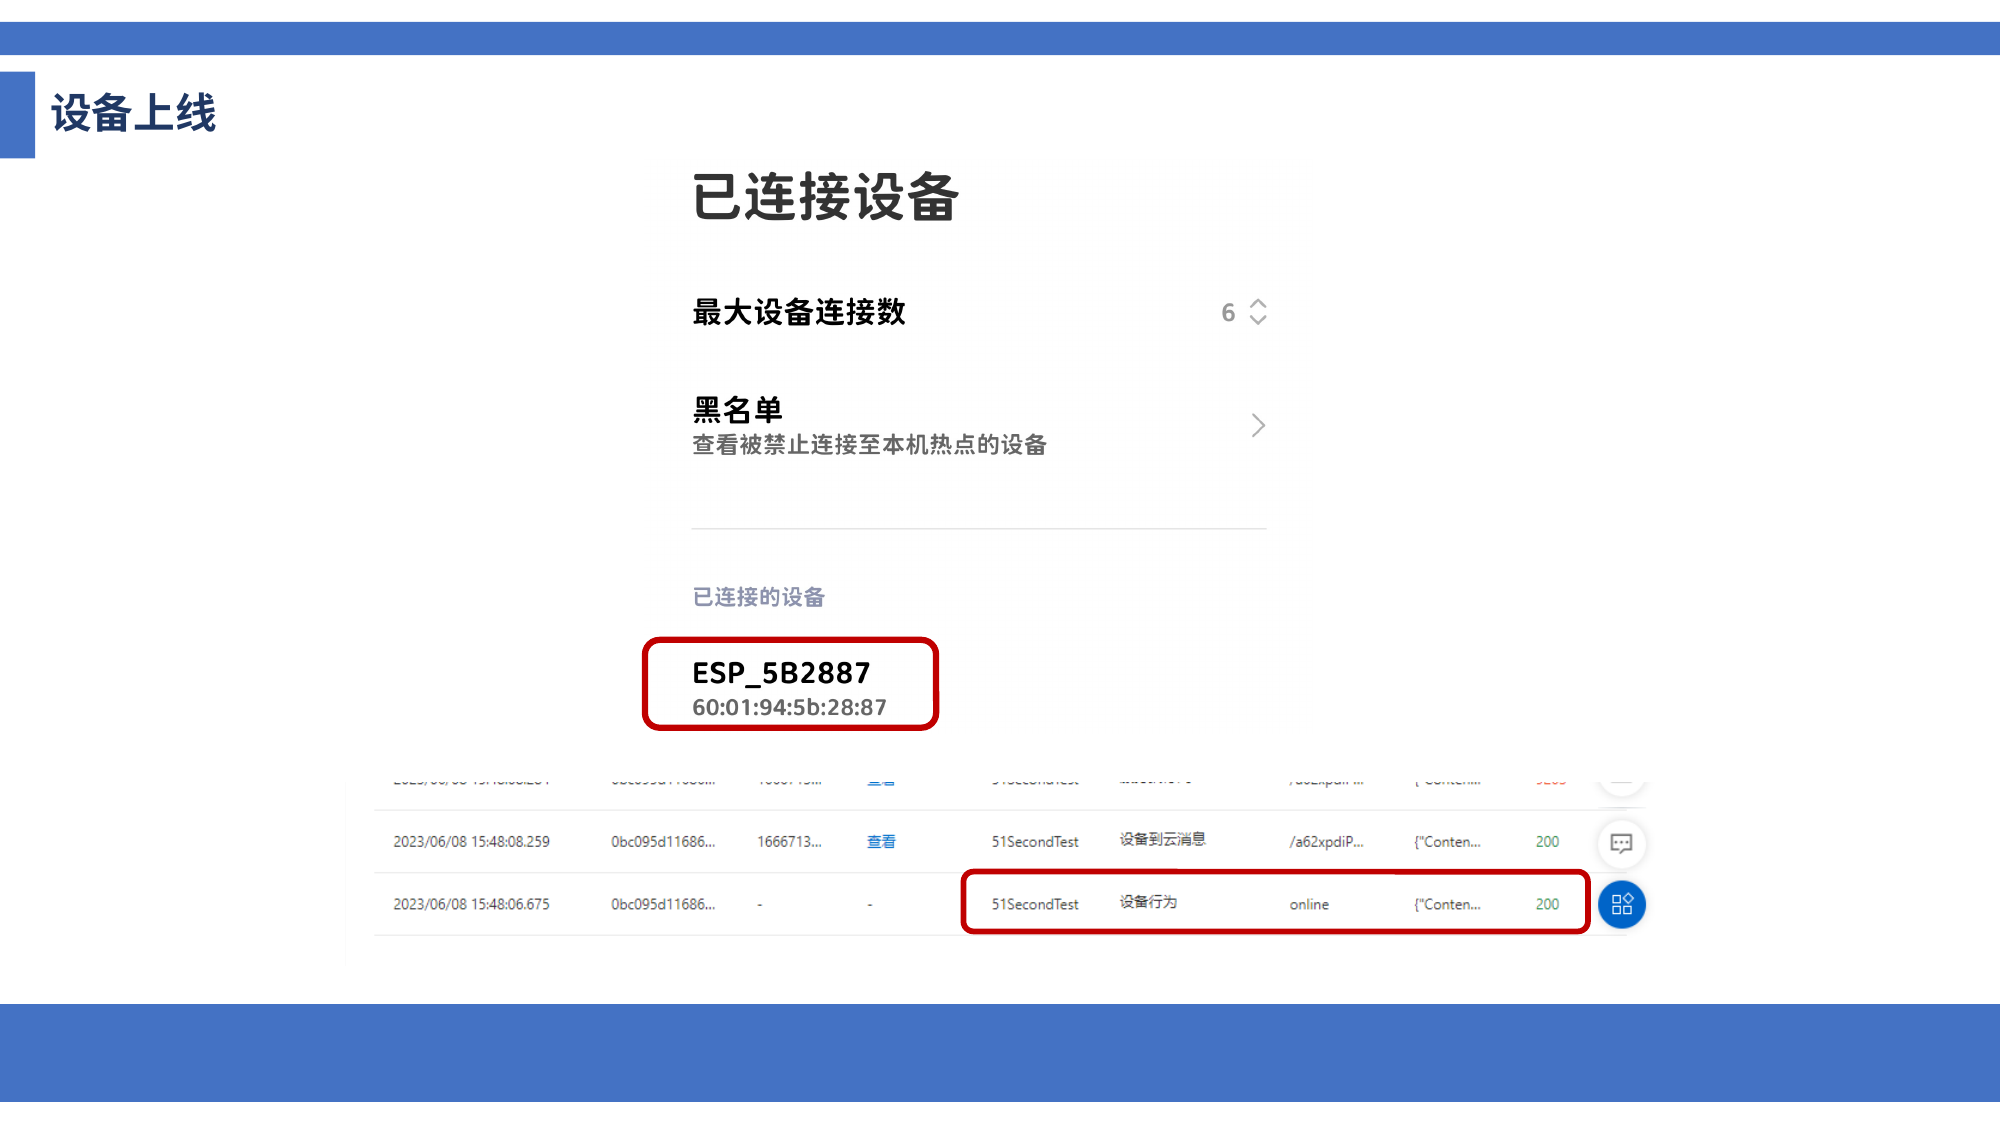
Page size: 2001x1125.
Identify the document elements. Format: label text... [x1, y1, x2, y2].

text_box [345, 159, 1655, 966]
list 设备上线 [34, 70, 835, 159]
